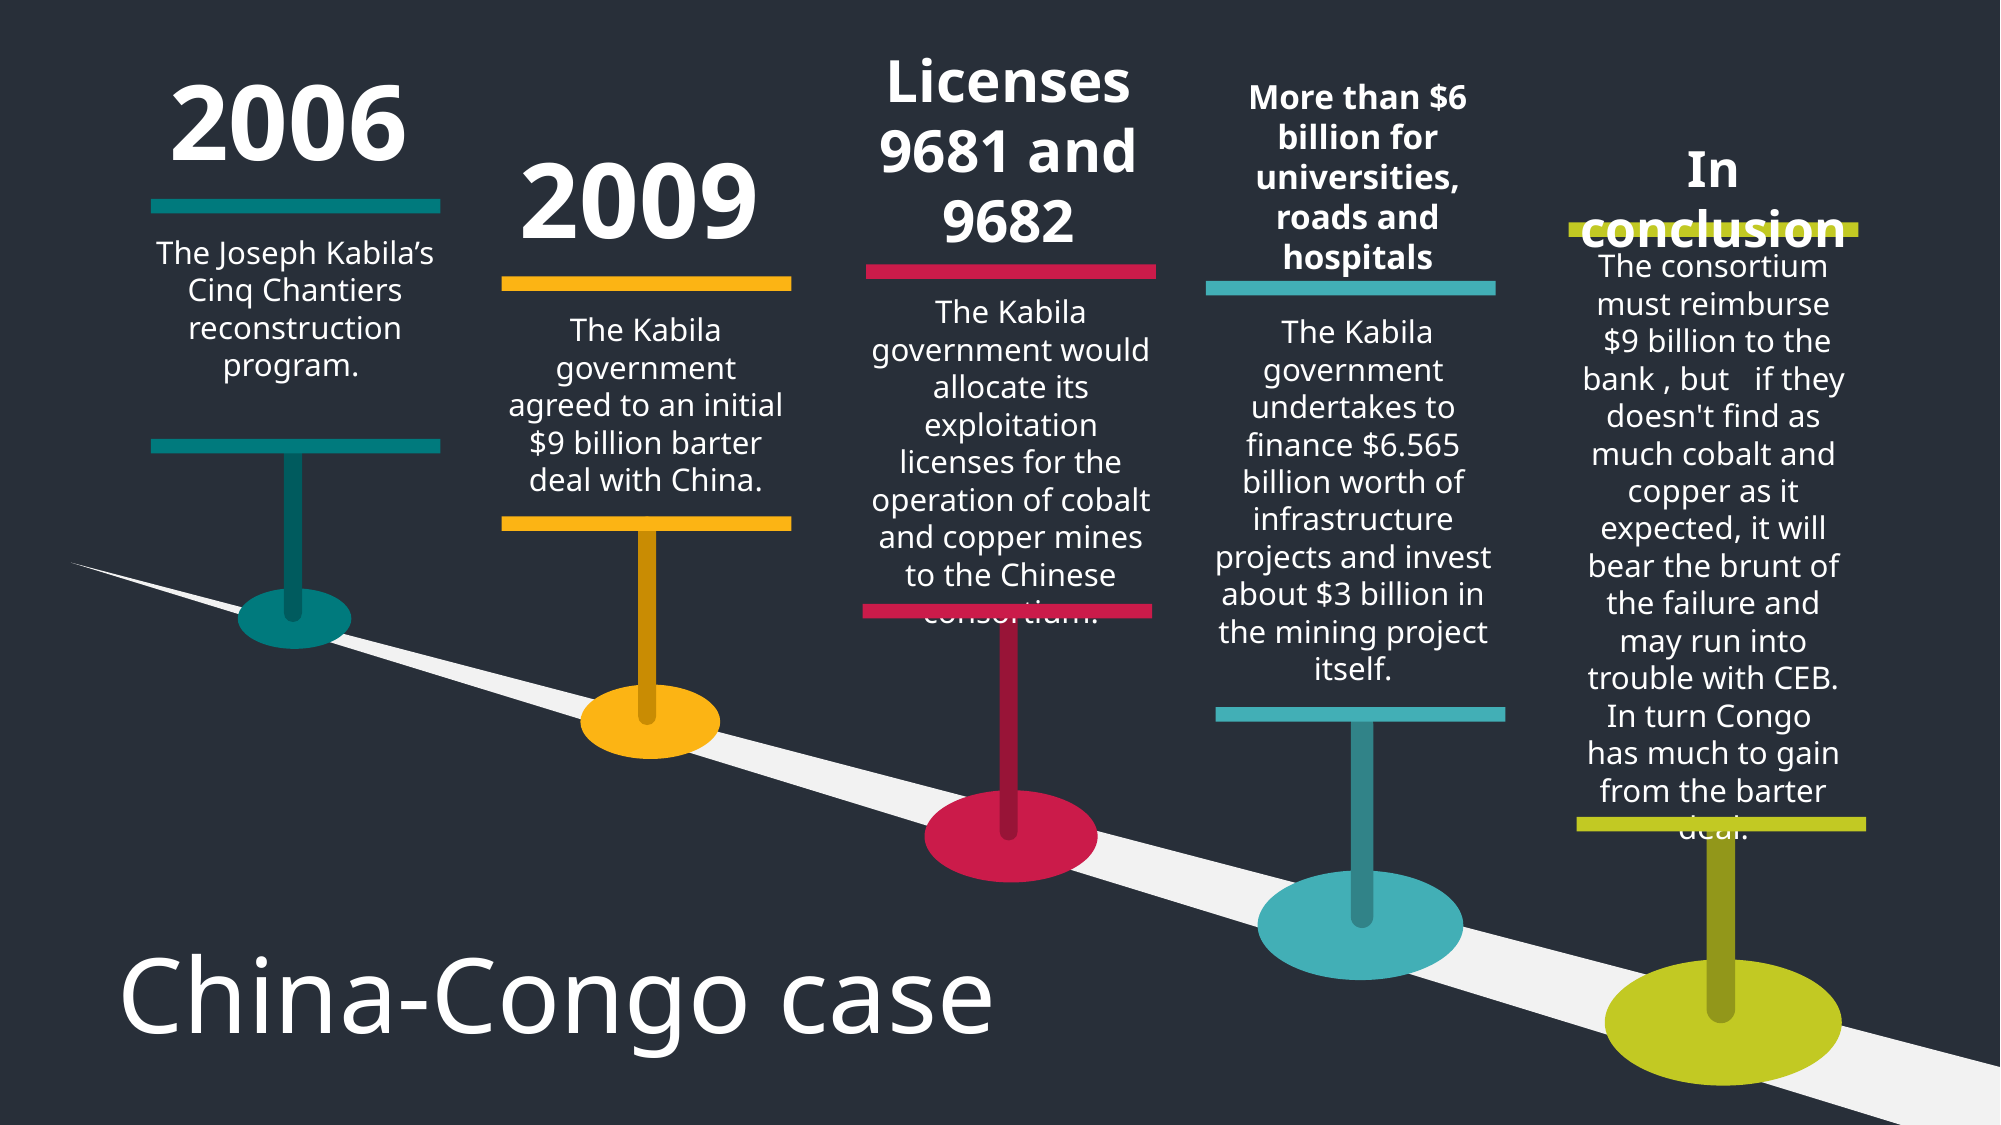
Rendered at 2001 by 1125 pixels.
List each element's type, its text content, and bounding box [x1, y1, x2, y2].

text_box More than $6 billion for universities, roads and hospitals [1206, 68, 1510, 284]
text_box [1349, 723, 1375, 930]
text_box [70, 561, 241, 615]
text_box The consortium must reimburse $9 billion to the bank , but if they doesn't find as much cobalt and copper as it expected, it will bear the brunt of the failure and may run into trouble with CEB. In turn Congo has much to gain from the barter deal. [1564, 266, 1863, 854]
text_box [150, 198, 442, 214]
text_box The Kabila government would allocate its exploitation licenses for the operation of cobalt and copper mines to the Chinese consortium. [852, 285, 1170, 637]
text_box The Joseph Kabila’s Cinq Chantiers reconstruction program. [136, 225, 454, 391]
text_box [1576, 816, 1867, 832]
text_box [579, 683, 722, 761]
text_box [637, 532, 658, 727]
text_box [1764, 1024, 2000, 1125]
text_box [150, 438, 442, 454]
text_box [862, 603, 1153, 620]
text_box [282, 454, 304, 624]
text_box [1705, 854, 1737, 1025]
text_box Licenses 9681 and 9682 [856, 37, 1161, 262]
text_box [1256, 869, 1465, 982]
text_box [923, 789, 1099, 884]
text_box In conclusion [1533, 130, 1894, 266]
text_box [998, 637, 1019, 842]
text_box [501, 275, 792, 292]
text_box [1205, 280, 1497, 296]
text_box [690, 731, 965, 827]
text_box [865, 263, 1157, 280]
text_box 2006 [136, 48, 441, 189]
text_box China-Congo case [102, 922, 1176, 1062]
text_box [1071, 830, 1294, 928]
text_box [236, 587, 353, 650]
text_box [331, 633, 593, 720]
text_box [1603, 958, 1843, 1087]
text_box [1409, 926, 1645, 1036]
text_box [1215, 706, 1506, 723]
text_box The Kabila government agreed to an initial $9 billion barter deal with China. [487, 303, 805, 506]
text_box [501, 515, 792, 532]
text_box 2009 [487, 126, 792, 267]
text_box The Kabila government undertakes to finance $6.565 billion worth of infrastructure projects and invest about $3 billion in the mining project itself. [1195, 305, 1512, 695]
